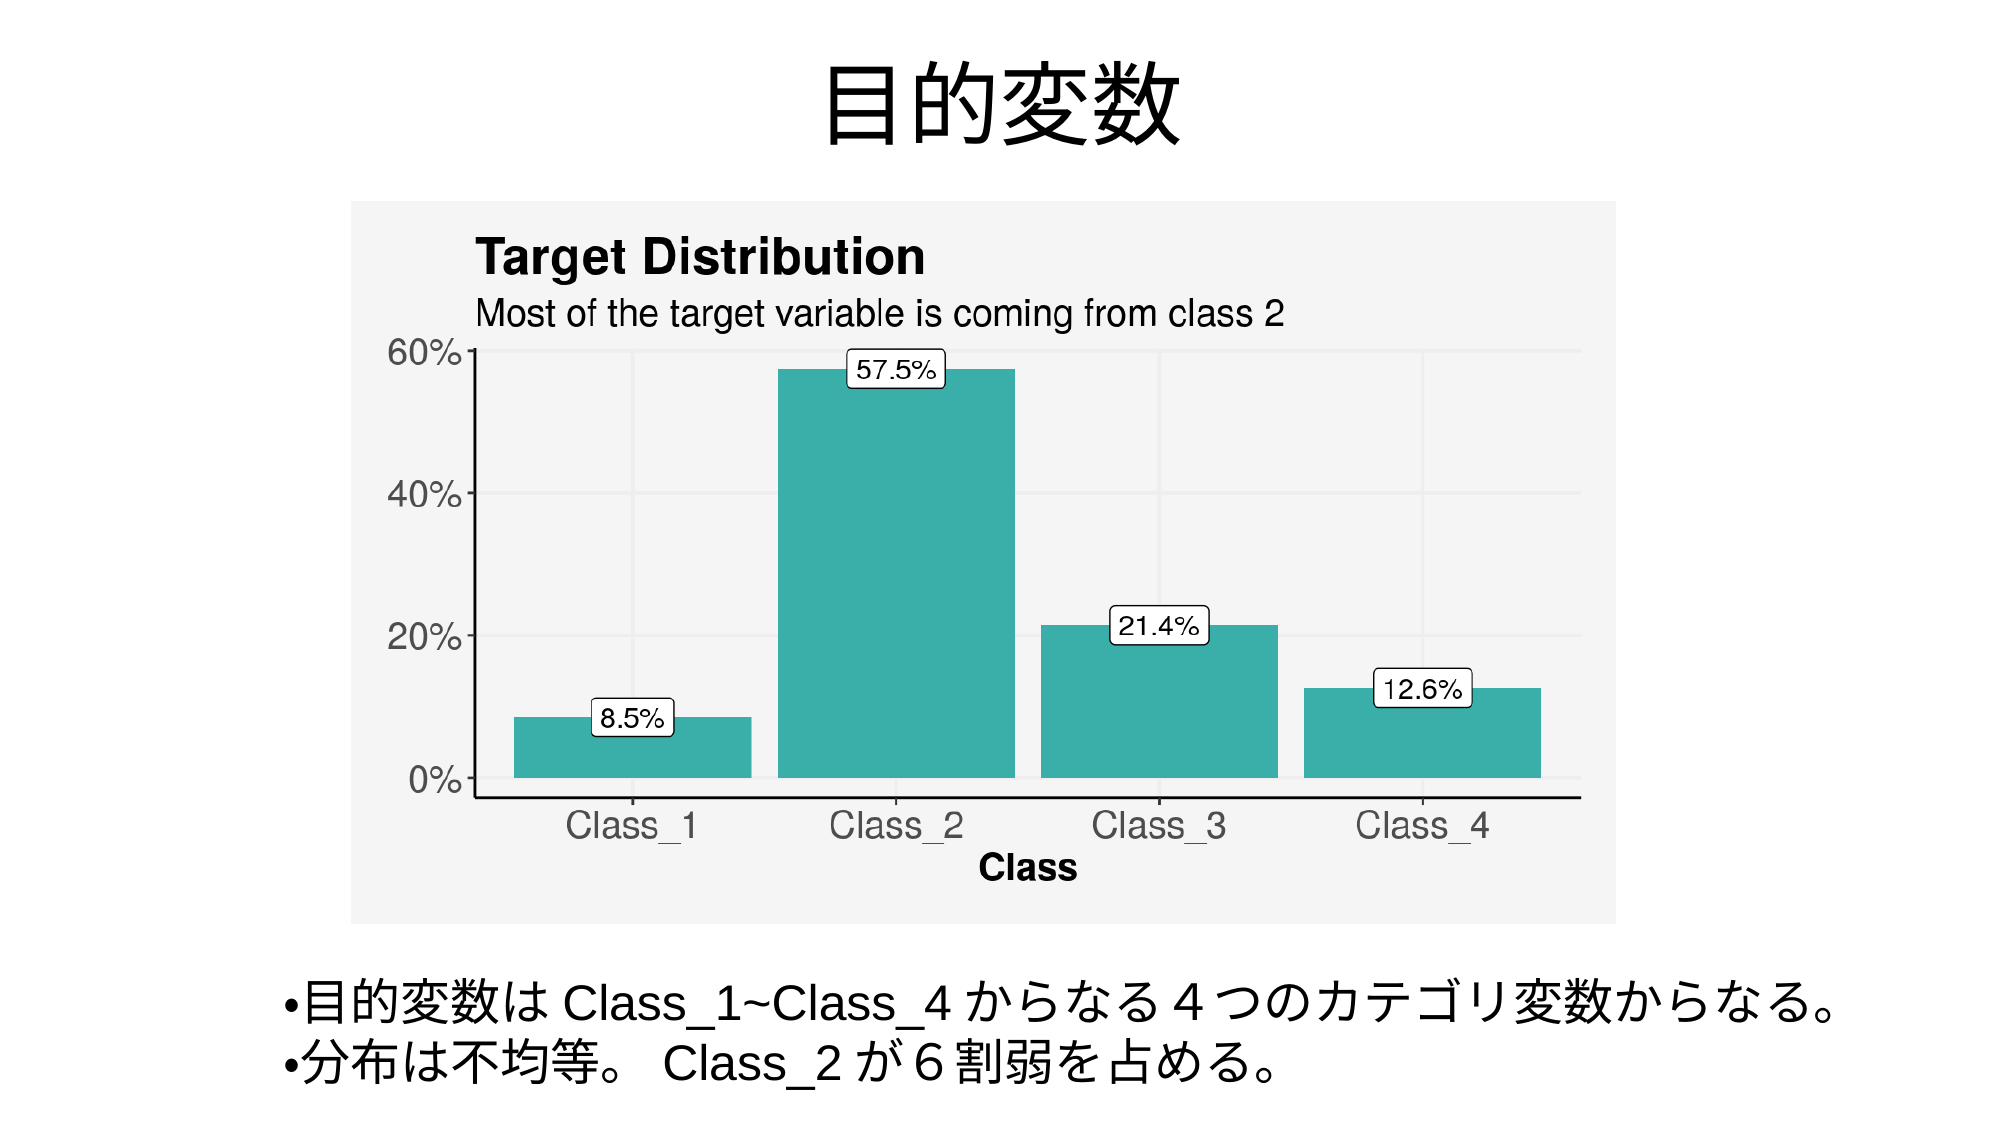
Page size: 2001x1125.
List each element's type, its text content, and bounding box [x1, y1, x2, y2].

title 目的変数 [137, 0, 1863, 218]
picture [351, 201, 1616, 924]
text_box ・目的変数はClass_1~Class_4からなる４つのカテゴリ変数からなる。 ・分布は不均等。Class_2が６割弱を占める。 [268, 962, 2000, 1098]
